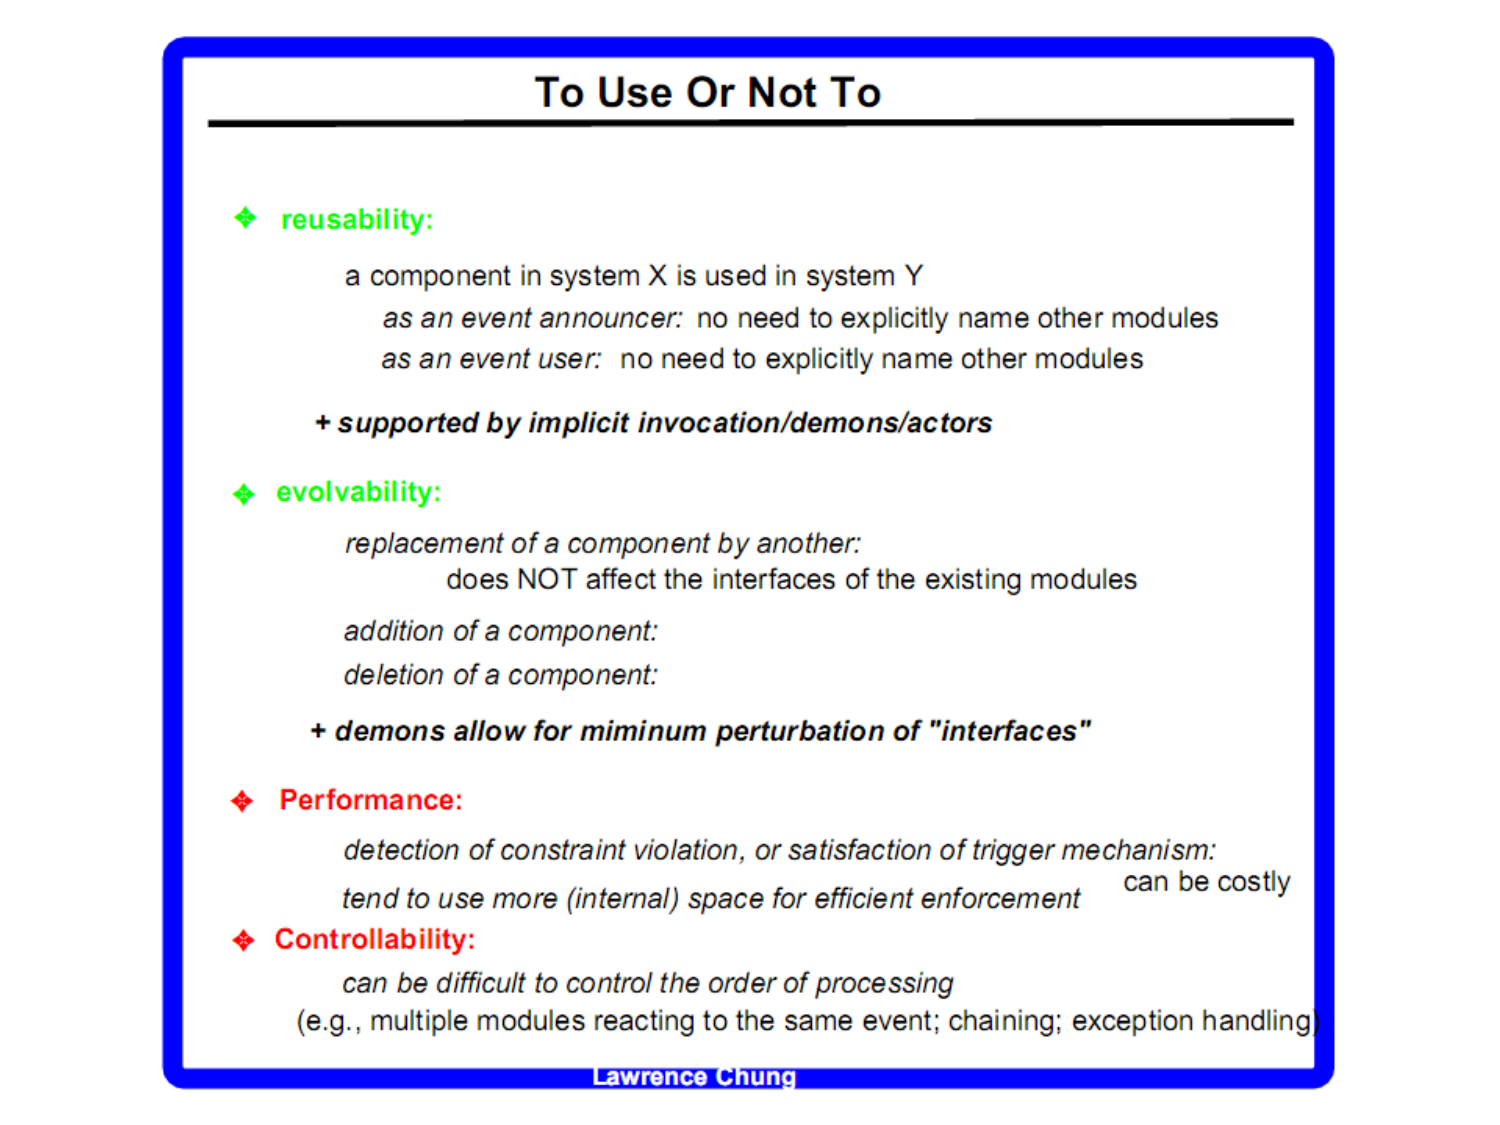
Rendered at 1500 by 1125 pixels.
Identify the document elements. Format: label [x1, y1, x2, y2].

picture [159, 32, 1341, 1093]
